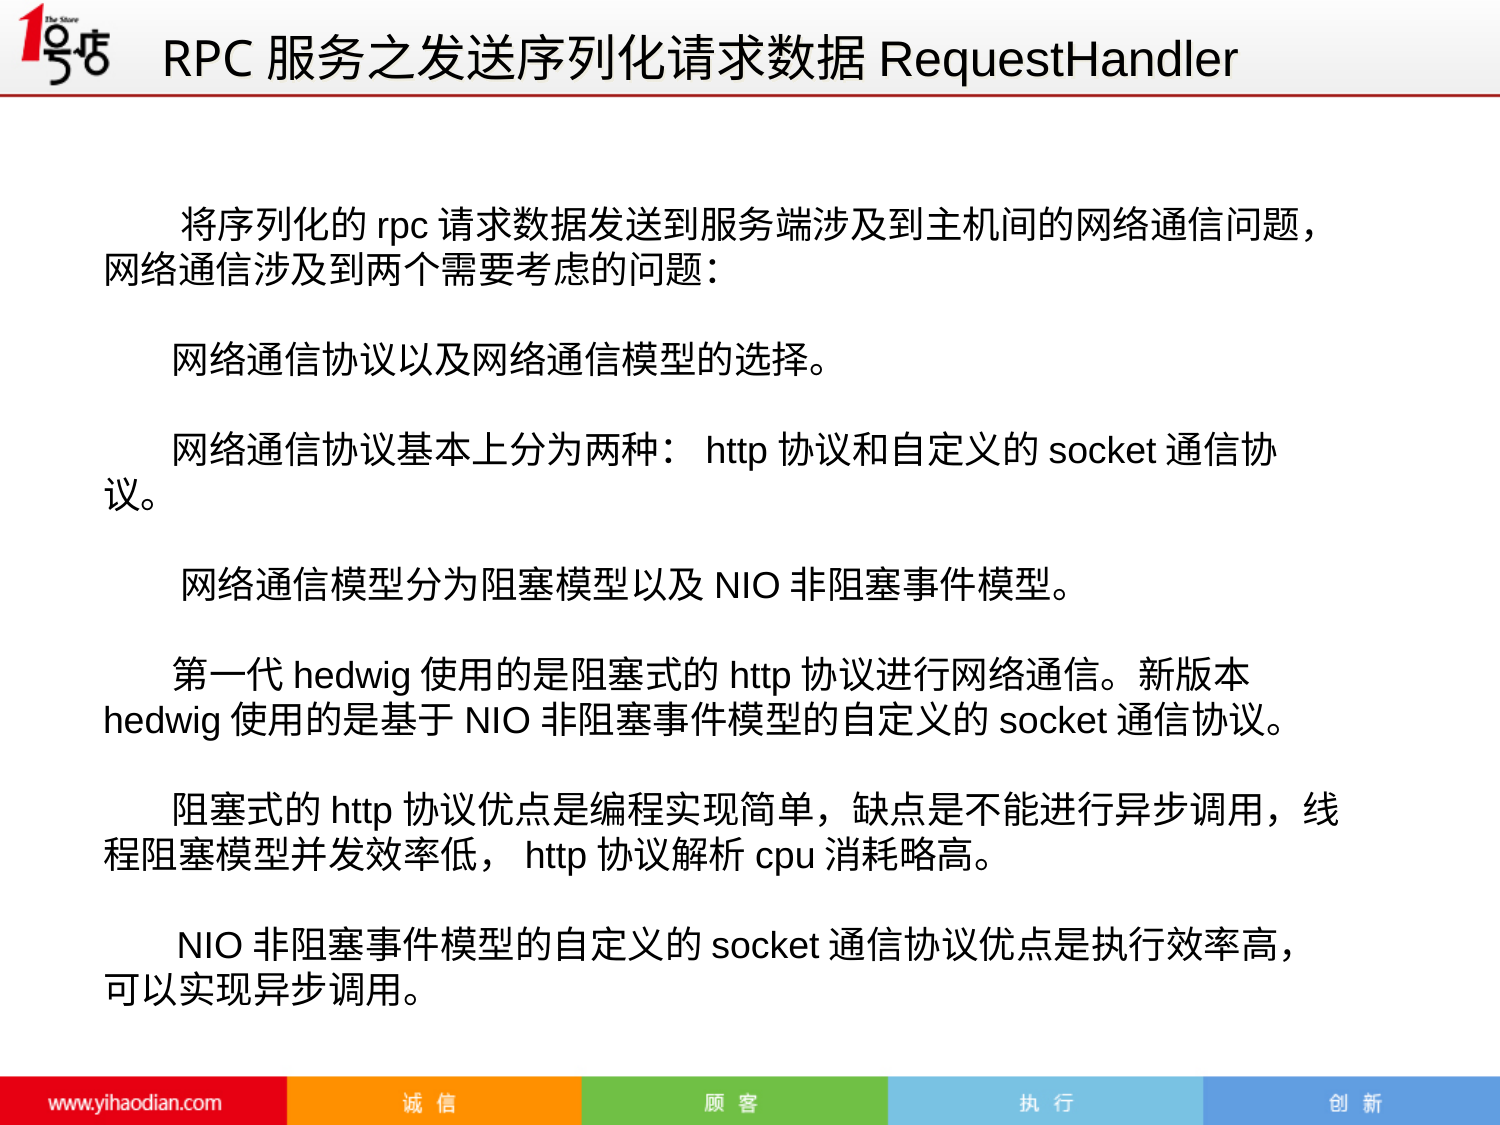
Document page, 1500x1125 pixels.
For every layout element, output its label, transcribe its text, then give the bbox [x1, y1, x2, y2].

picture [0, 0, 1500, 1125]
text_box 将序列化的rpc请求数据发送到服务端涉及到主机间的网络通信问题，网络通信涉及到两个需要考虑的问题： 网络通信协议以及网络通信模型的选择。 网络通信协议基本上分为两种：http协议和自定义的socket通信协议。 网络通信模型分为阻塞模型以及NIO非阻塞事件模型。 第一代hedwig使用的是阻塞式的http协议进行网络通信。新版本hedwig使用的是基于NIO非阻塞事件模型的自定义的socket通信协议。 阻塞式的http协议优点是编程实现简单，缺点是不能进行异步调用，线程阻塞模型并发效率低，http协议解析cpu消耗略高。 NIO非阻塞事件模型的自定义的socket通信协议优点是执行效率高，可以实现异步调用。 [88, 148, 1365, 1064]
text_box RPC服务之发送序列化请求数据RequestHandler [146, 18, 1365, 94]
